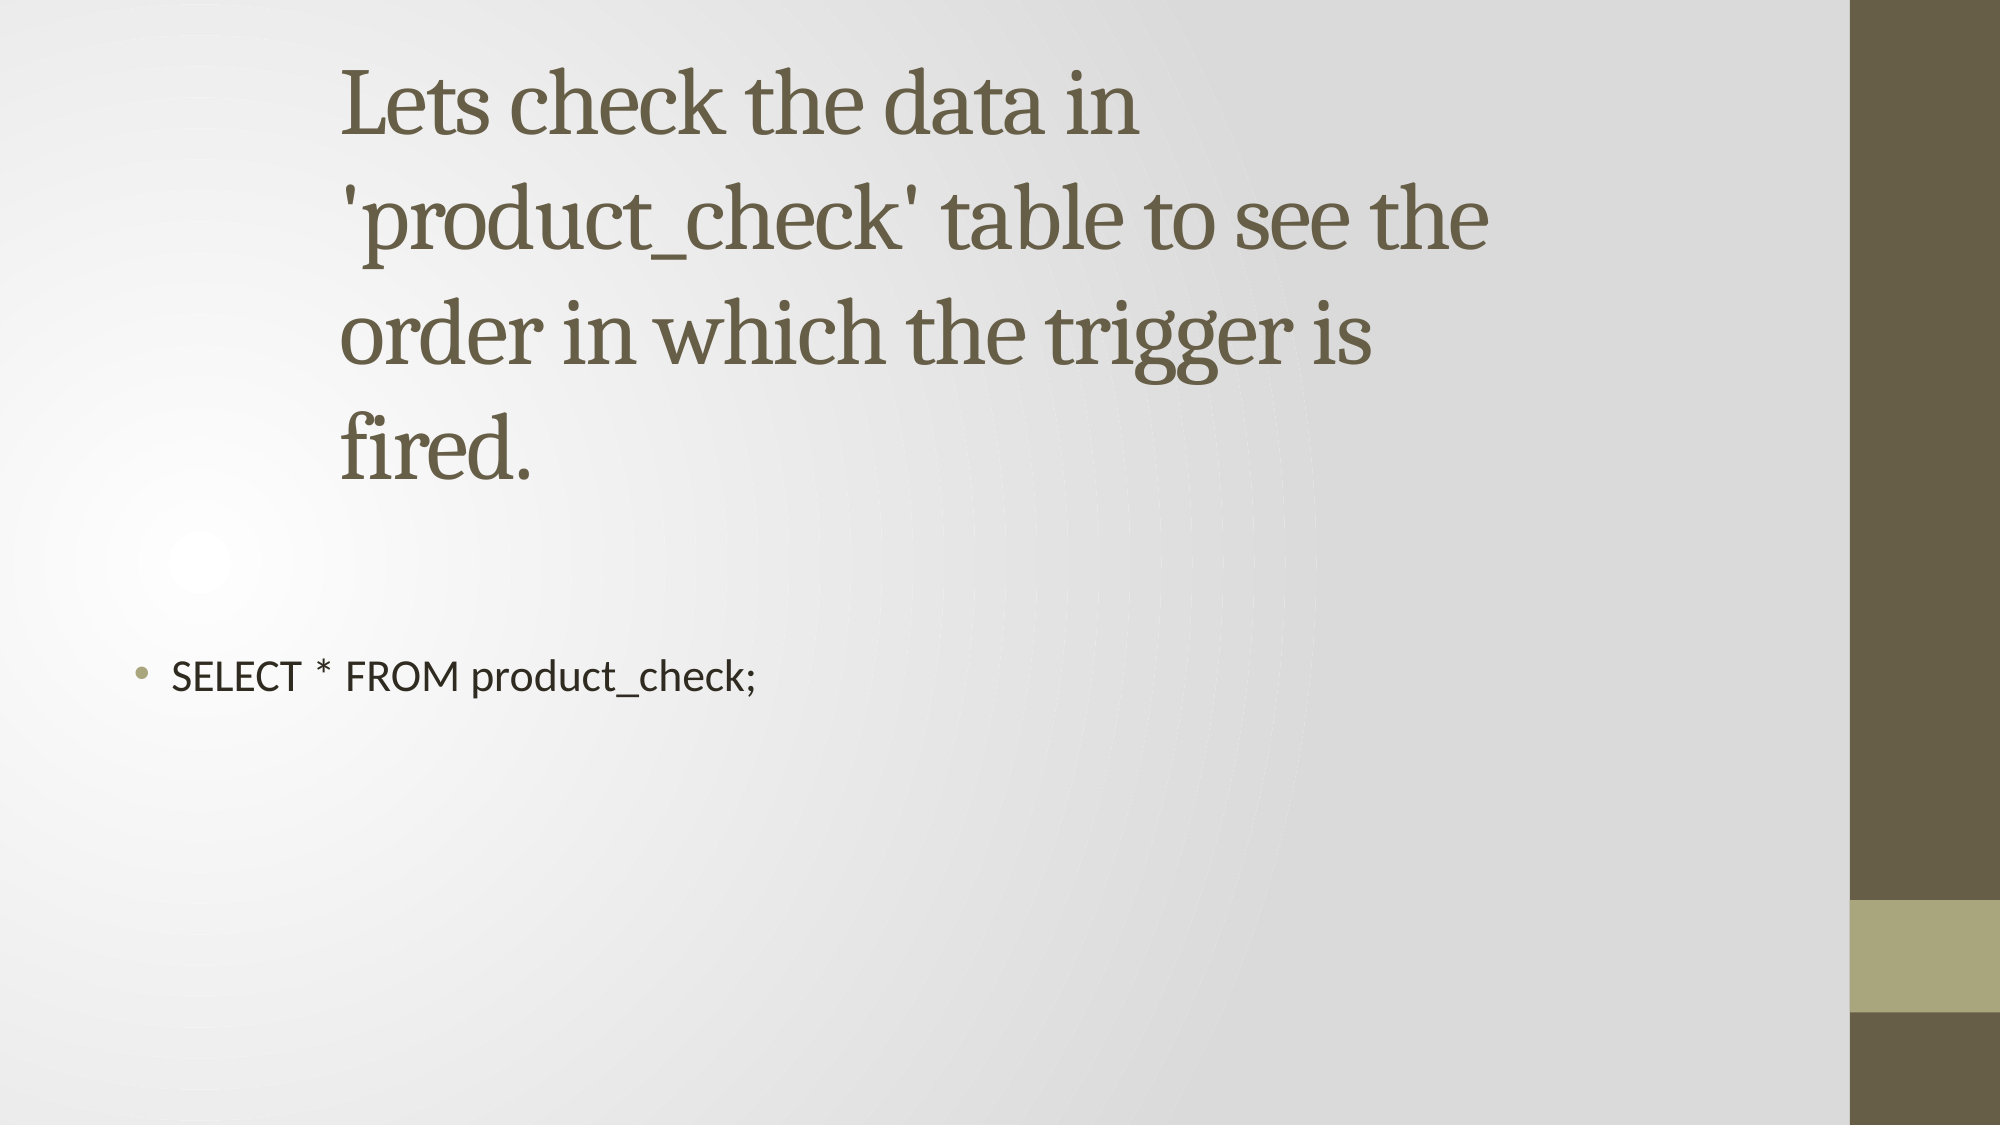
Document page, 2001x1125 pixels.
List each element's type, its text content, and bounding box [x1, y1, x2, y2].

list SELECT * FROM product_check; [99, 262, 1767, 1050]
title Lets check the data in 'product_check' table to see the order in which the trigger is fired. [324, 174, 1575, 262]
